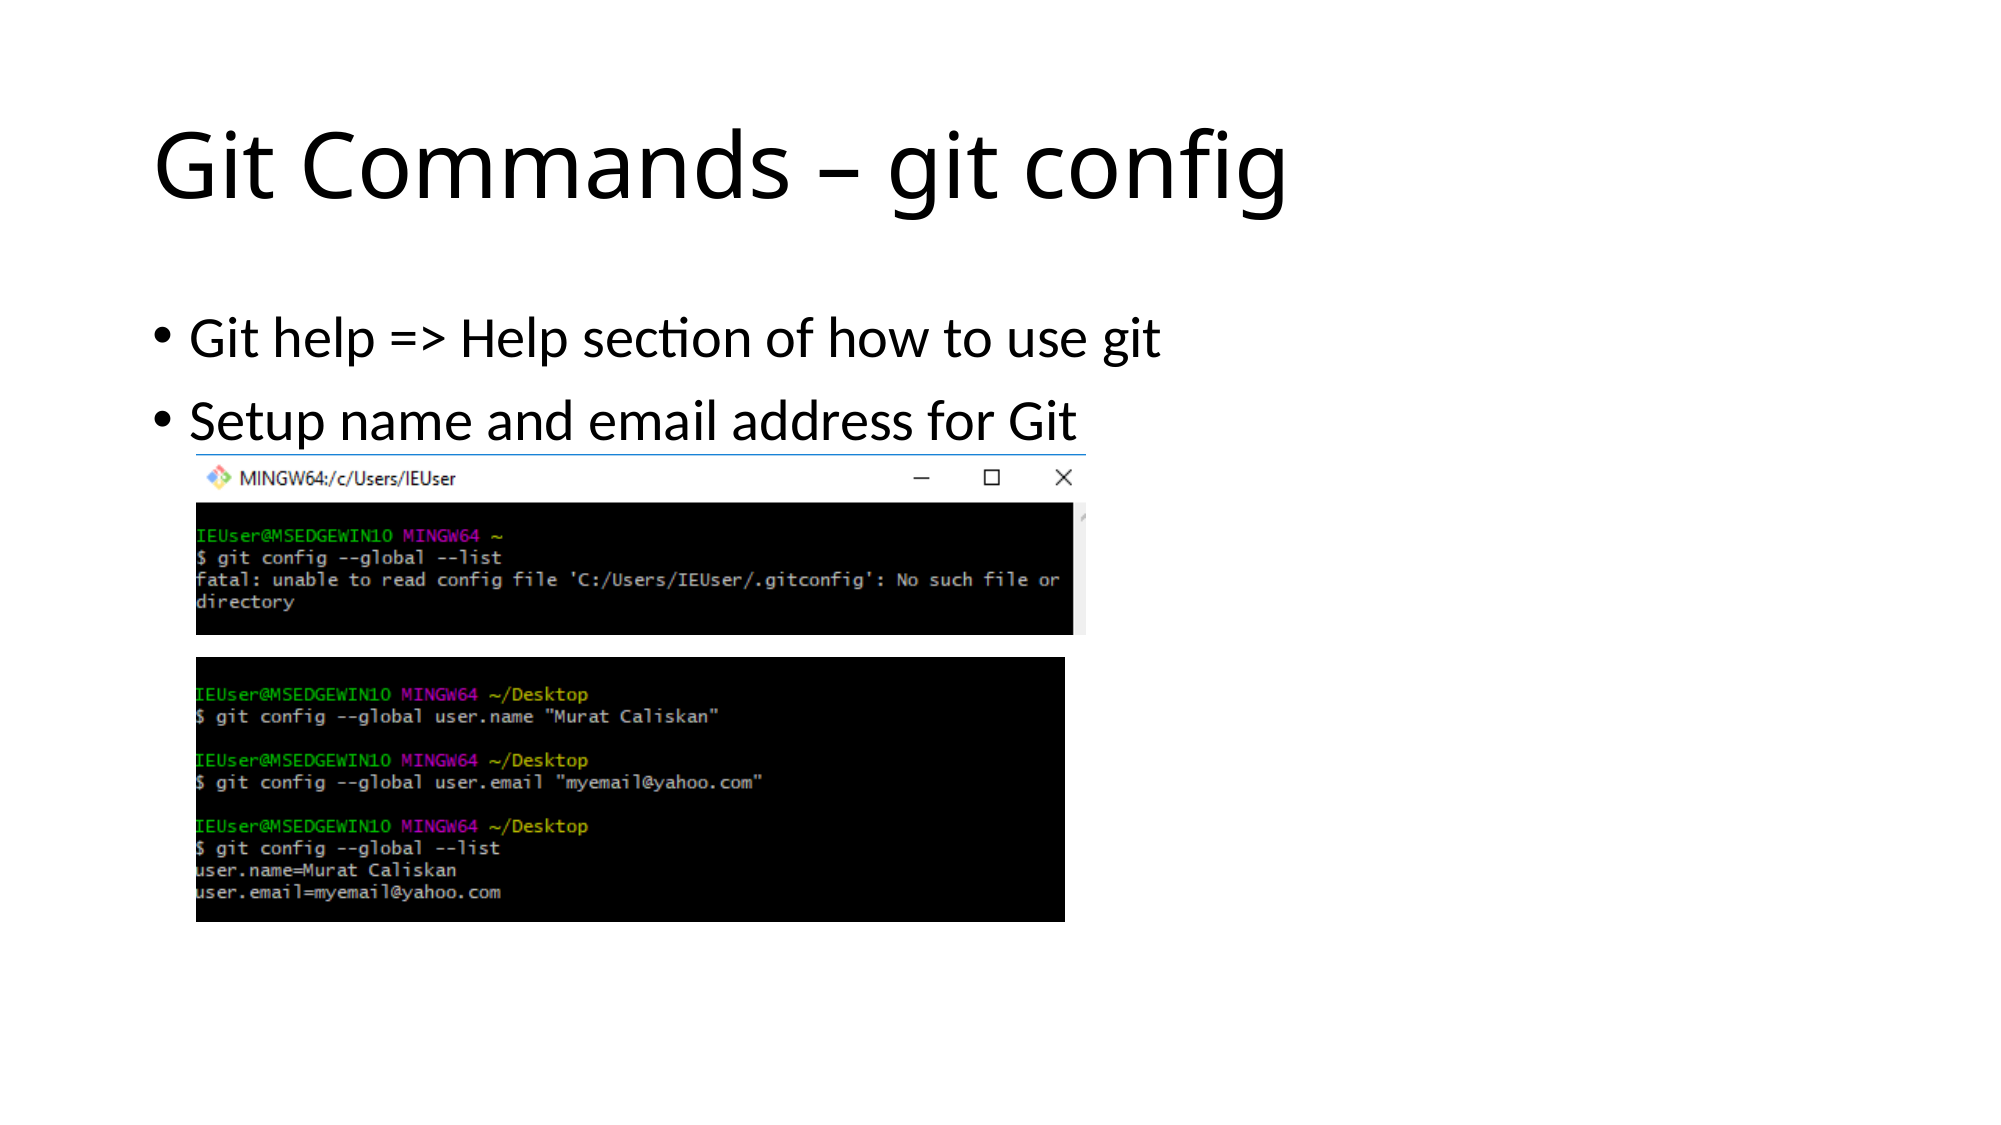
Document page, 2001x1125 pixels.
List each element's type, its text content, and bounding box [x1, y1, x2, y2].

list Git help => Help section of how to use git Setup name and email address for Git [137, 299, 1863, 1014]
title Git Commands – git config [137, 59, 1863, 278]
picture [195, 454, 1086, 635]
picture [195, 657, 1065, 923]
